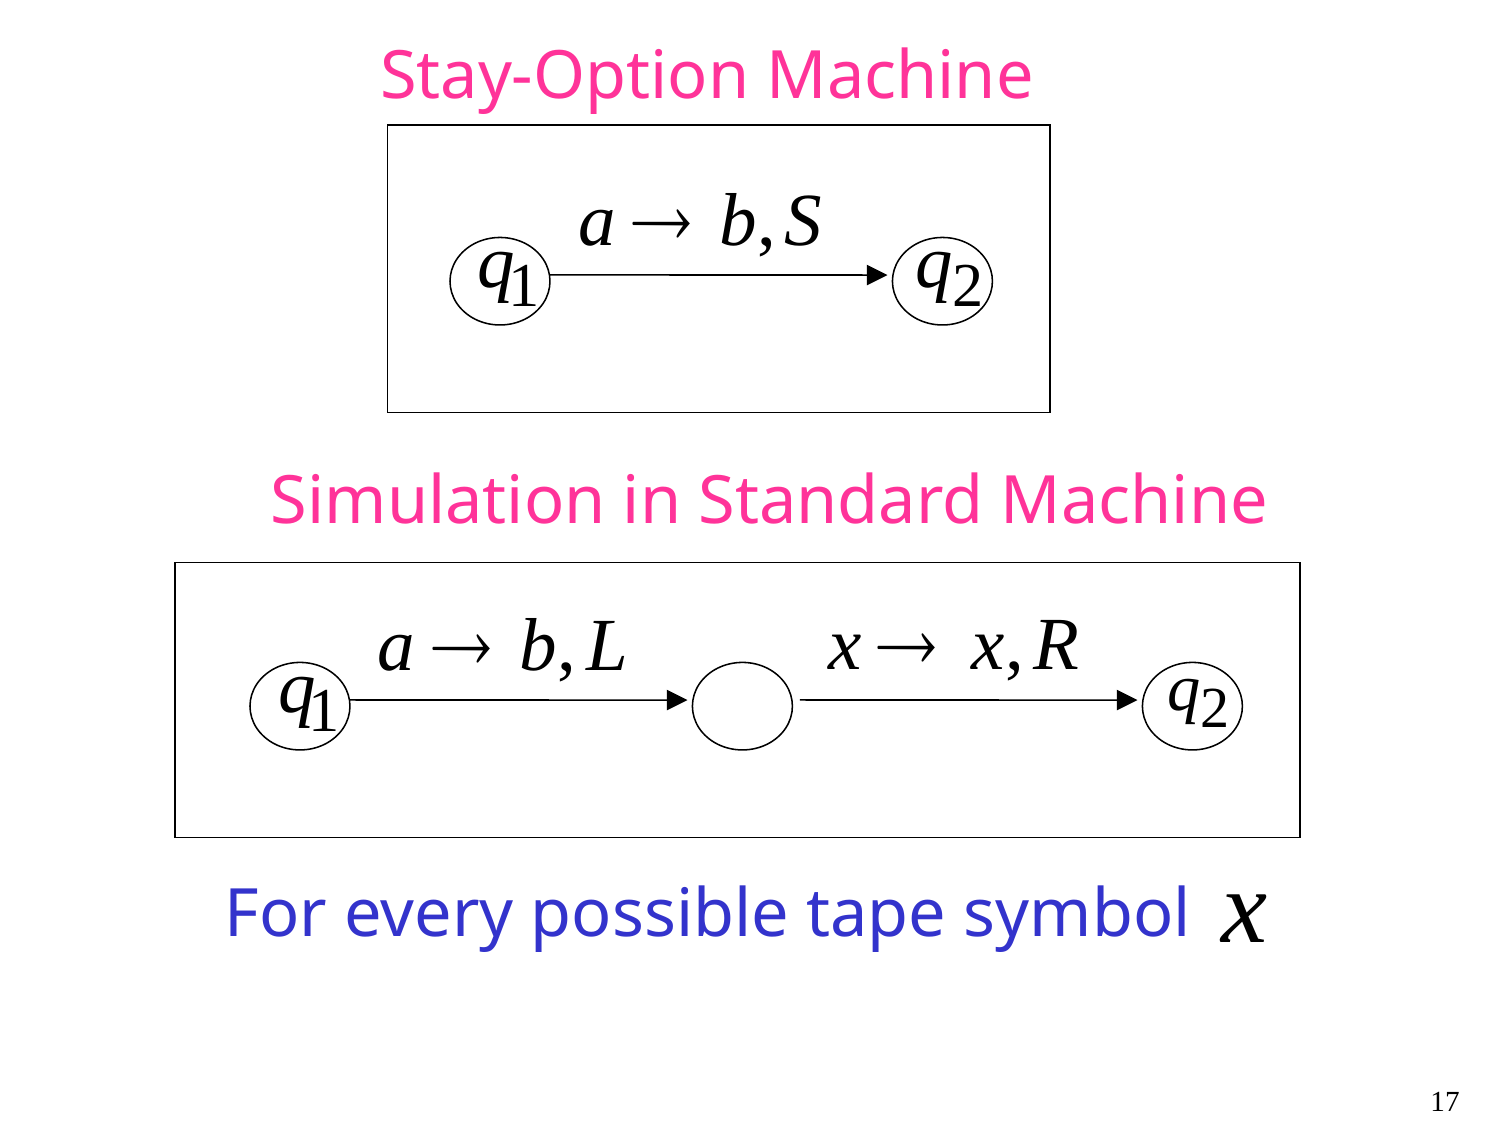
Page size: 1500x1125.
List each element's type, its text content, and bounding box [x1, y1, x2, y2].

text_box For every possible tape symbol [209, 862, 1224, 958]
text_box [912, 224, 986, 311]
text_box Simulation in Standard Machine [256, 449, 1285, 545]
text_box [274, 649, 338, 736]
text_box [174, 562, 1300, 838]
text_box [1164, 654, 1234, 732]
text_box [474, 224, 538, 311]
text_box [387, 124, 1050, 413]
text_box Stay-Option Machine [365, 24, 1050, 120]
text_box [1212, 887, 1273, 951]
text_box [821, 613, 1085, 689]
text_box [374, 612, 632, 690]
slide_number 17 [1162, 1074, 1475, 1125]
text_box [574, 187, 832, 265]
